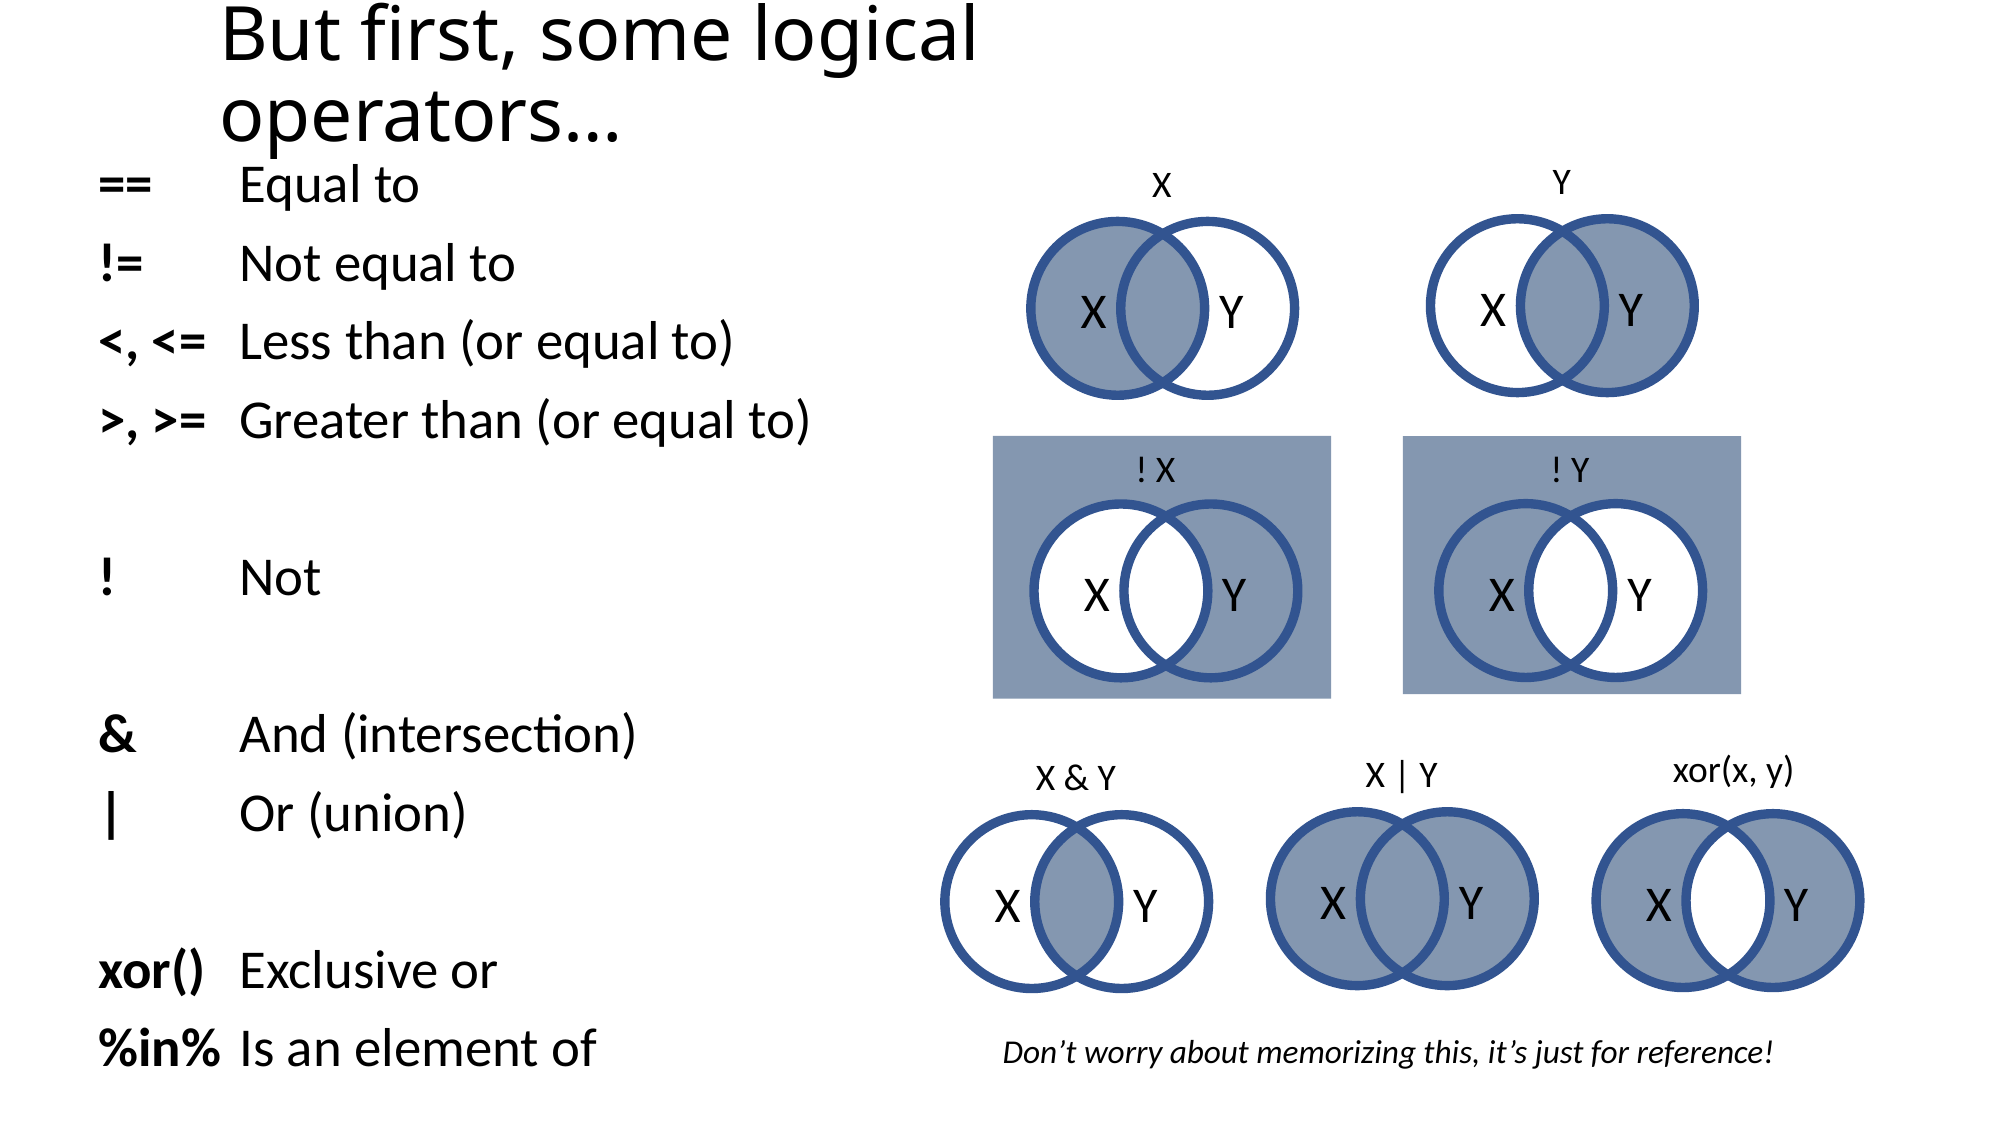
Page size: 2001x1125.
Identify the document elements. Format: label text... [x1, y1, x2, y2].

text_box [1402, 435, 1742, 695]
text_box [1017, 152, 1307, 397]
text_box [931, 745, 1221, 989]
title But first, some logical operators… [204, 1, 1348, 152]
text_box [1020, 437, 1310, 679]
text_box [932, 191, 1510, 626]
text_box [992, 626, 1332, 700]
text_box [1583, 737, 1872, 989]
text_box == Equal to != Not equal to <, <= Less than (or equal to) >, >= Greater than (or equal to) ! Not & And (intersection) | Or (union) xor() Exclusive or %in% Is an element of [83, 147, 932, 1093]
text_box Don’t worry about memorizing this, it’s just for reference! [910, 1022, 1868, 1078]
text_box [1417, 149, 1706, 393]
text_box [1425, 437, 1715, 679]
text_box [1257, 742, 1546, 987]
